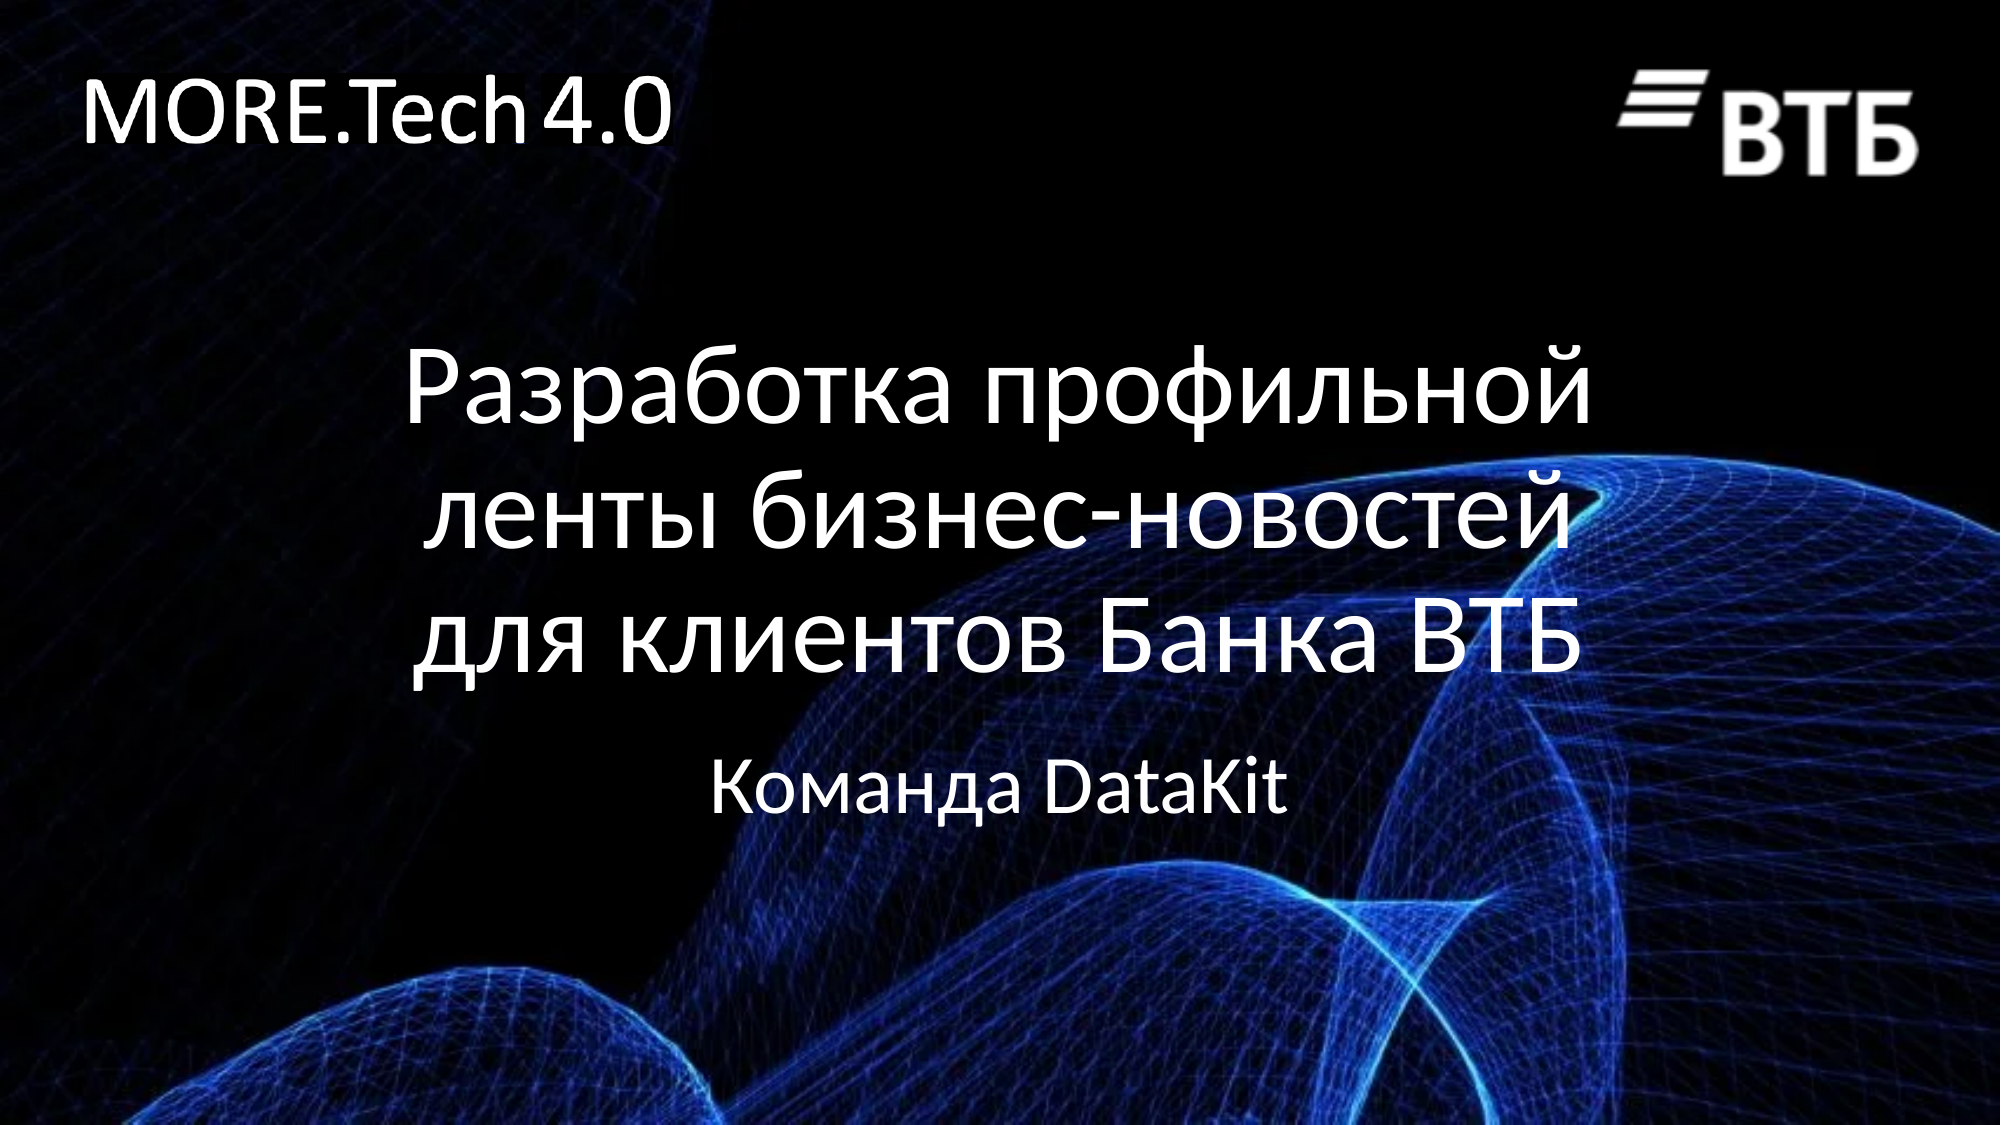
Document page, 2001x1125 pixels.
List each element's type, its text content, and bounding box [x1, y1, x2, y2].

subtitle Команда DataKit [249, 733, 1750, 891]
picture [0, 0, 2000, 1125]
title Разработка профильной ленты бизнес-новостей для клиентов Банка ВТБ [249, 313, 1750, 706]
